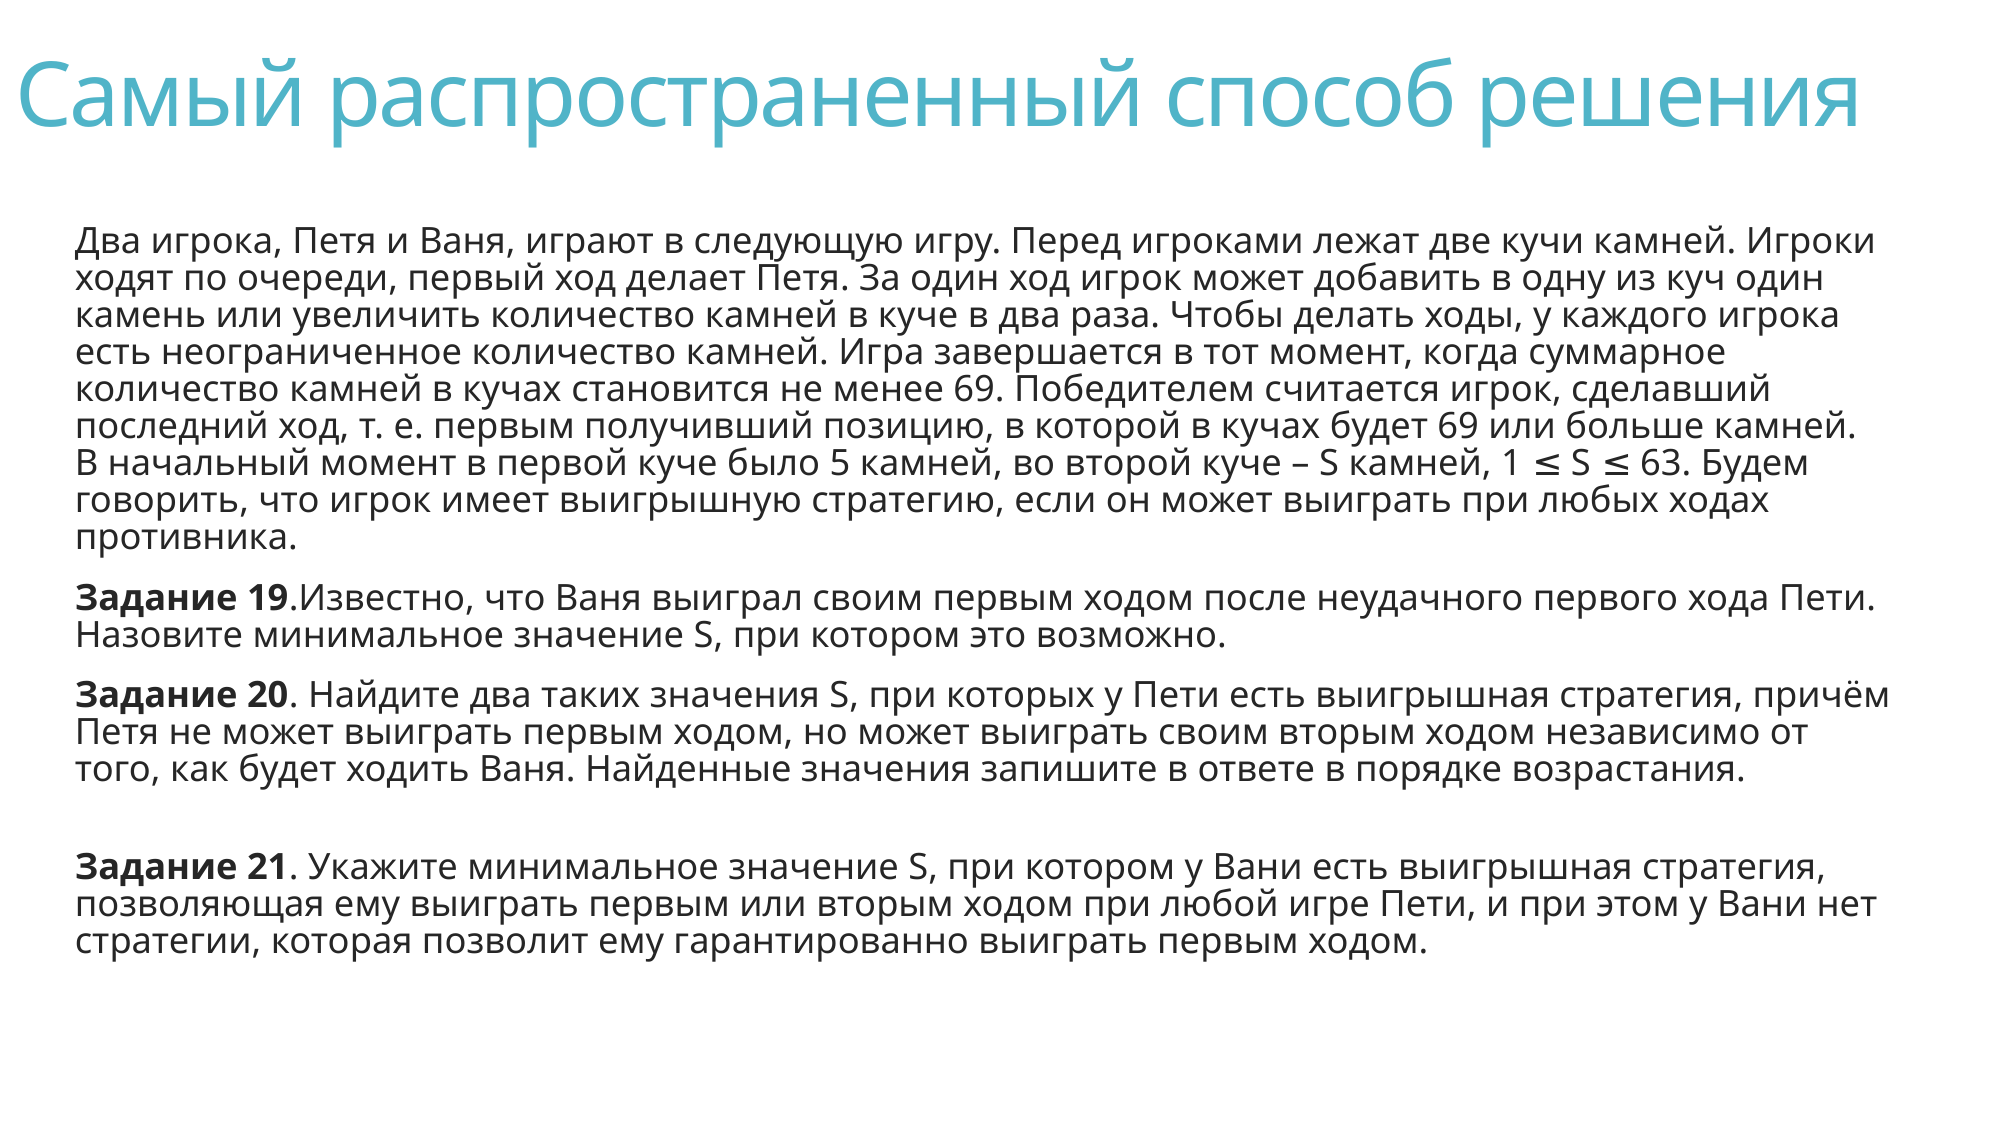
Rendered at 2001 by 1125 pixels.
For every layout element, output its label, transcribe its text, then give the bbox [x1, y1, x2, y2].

list Два игрока, Петя и Ваня, играют в следующую игру. Перед игроками лежат две кучи камней. Игроки ходят по очереди, первый ход делает Петя. За один ход игрок может добавить в одну из куч один камень или увеличить количество камней в куче в два раза. Чтобы делать ходы, у каждого игрока есть неограниченное количество камней. Игра завершается в тот момент, когда суммарное количество камней в кучах становится не менее 69. Победителем считается игрок, сделавший последний ход, т. е. первым получивший позицию, в которой в кучах будет 69 или больше камней. В начальный момент в первой куче было 5 камней, во второй куче – S камней, 1 ≤ S ≤ 63. Будем говорить, что игрок имеет выигрышную стратегию, если он может выиграть при любых ходах противника. Задание 19.Известно, что Ваня выиграл своим первым ходом после неудачного первого хода Пети. Назовите минимальное значение S, при котором это возможно. Задание 20. Найдите два таких значения S, при которых у Пети есть выигрышная стратегия, причём Петя не может выиграть первым ходом, но может выиграть своим вторым ходом независимо от того, как будет ходить Ваня. Найденные значения запишите в ответе в порядке возрастания. Задание 21. Укажите минимальное значение S, при котором у Вани есть выигрышная стратегия, позволяющая ему выиграть первым или вторым ходом при любой игре Пети, и при этом у Вани нет стратегии, которая позволит ему гарантированно выиграть первым ходом. [46, 216, 1919, 1023]
title Самый распространенный способ решения [0, 0, 1893, 199]
